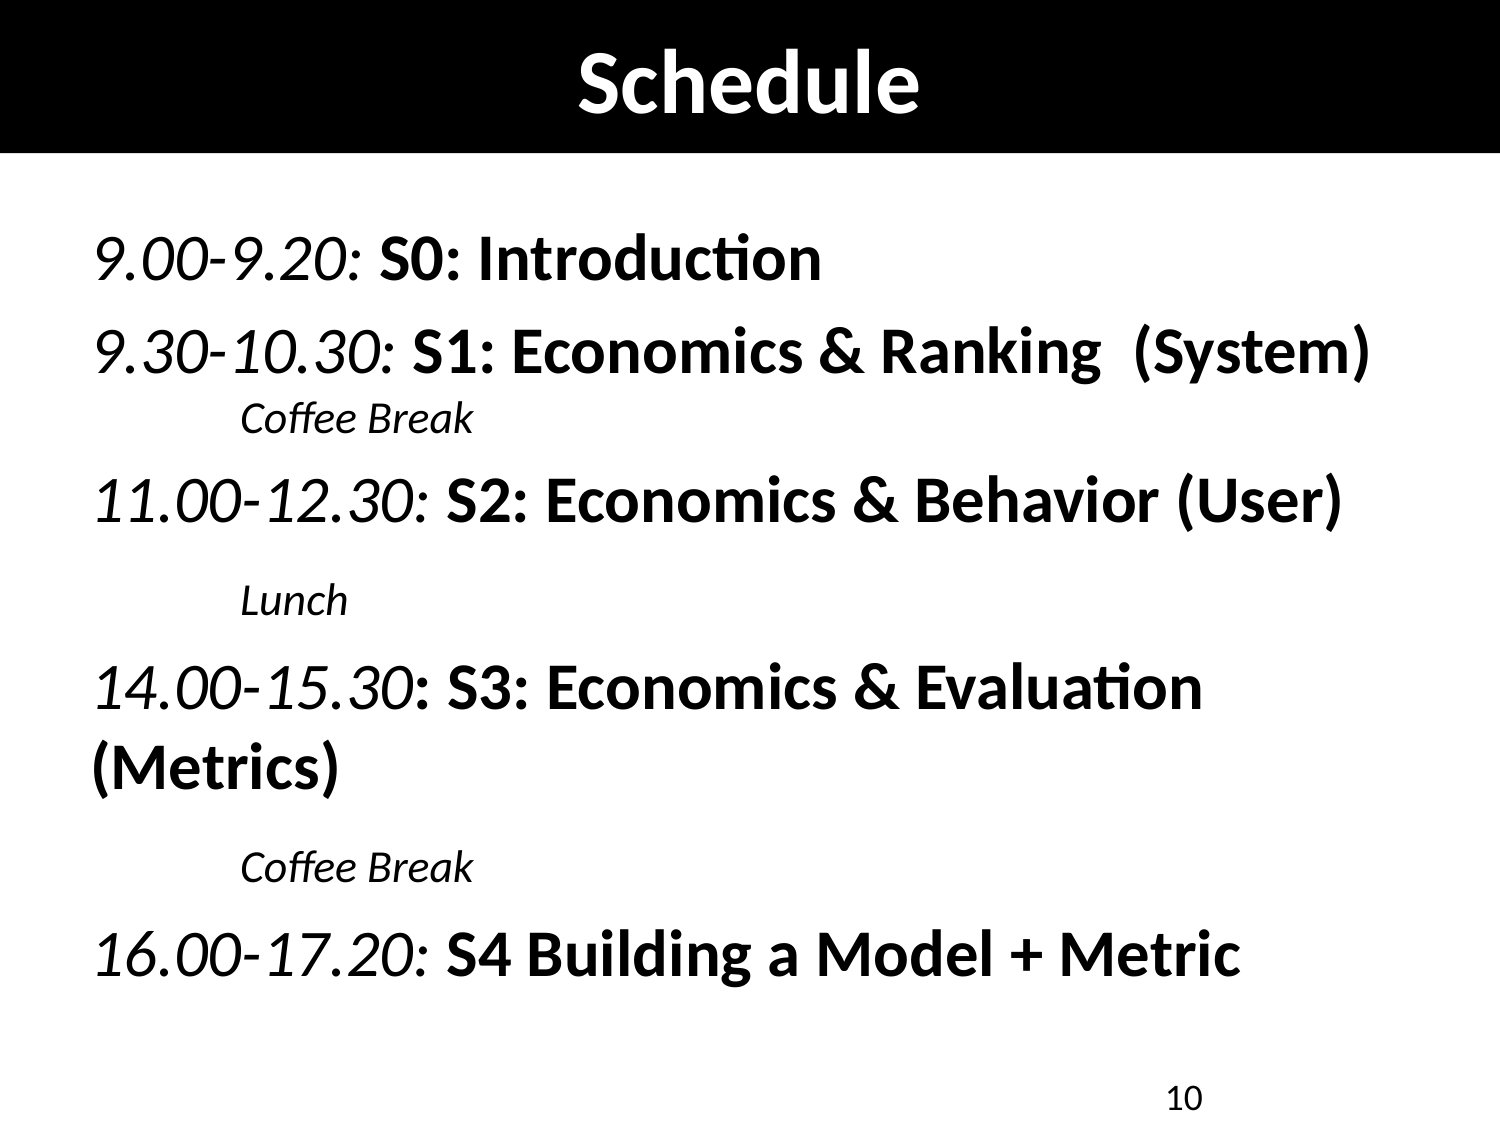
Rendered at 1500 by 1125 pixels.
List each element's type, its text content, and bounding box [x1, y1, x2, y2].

list 9.00-9.20: S0: Introduction 9.30-10.30: S1: Economics & Ranking (System) Coffee Break 11.00-12.30: S2: Economics & Behavior (User) Lunch 14.00-15.30: S3: Economics & Evaluation (Metrics) Coffee Break 16.00-17.20: S4 Building a Model + Metric [75, 206, 1425, 1045]
slide_number 10 [1149, 1065, 1500, 1125]
title Schedule [0, 0, 1500, 154]
